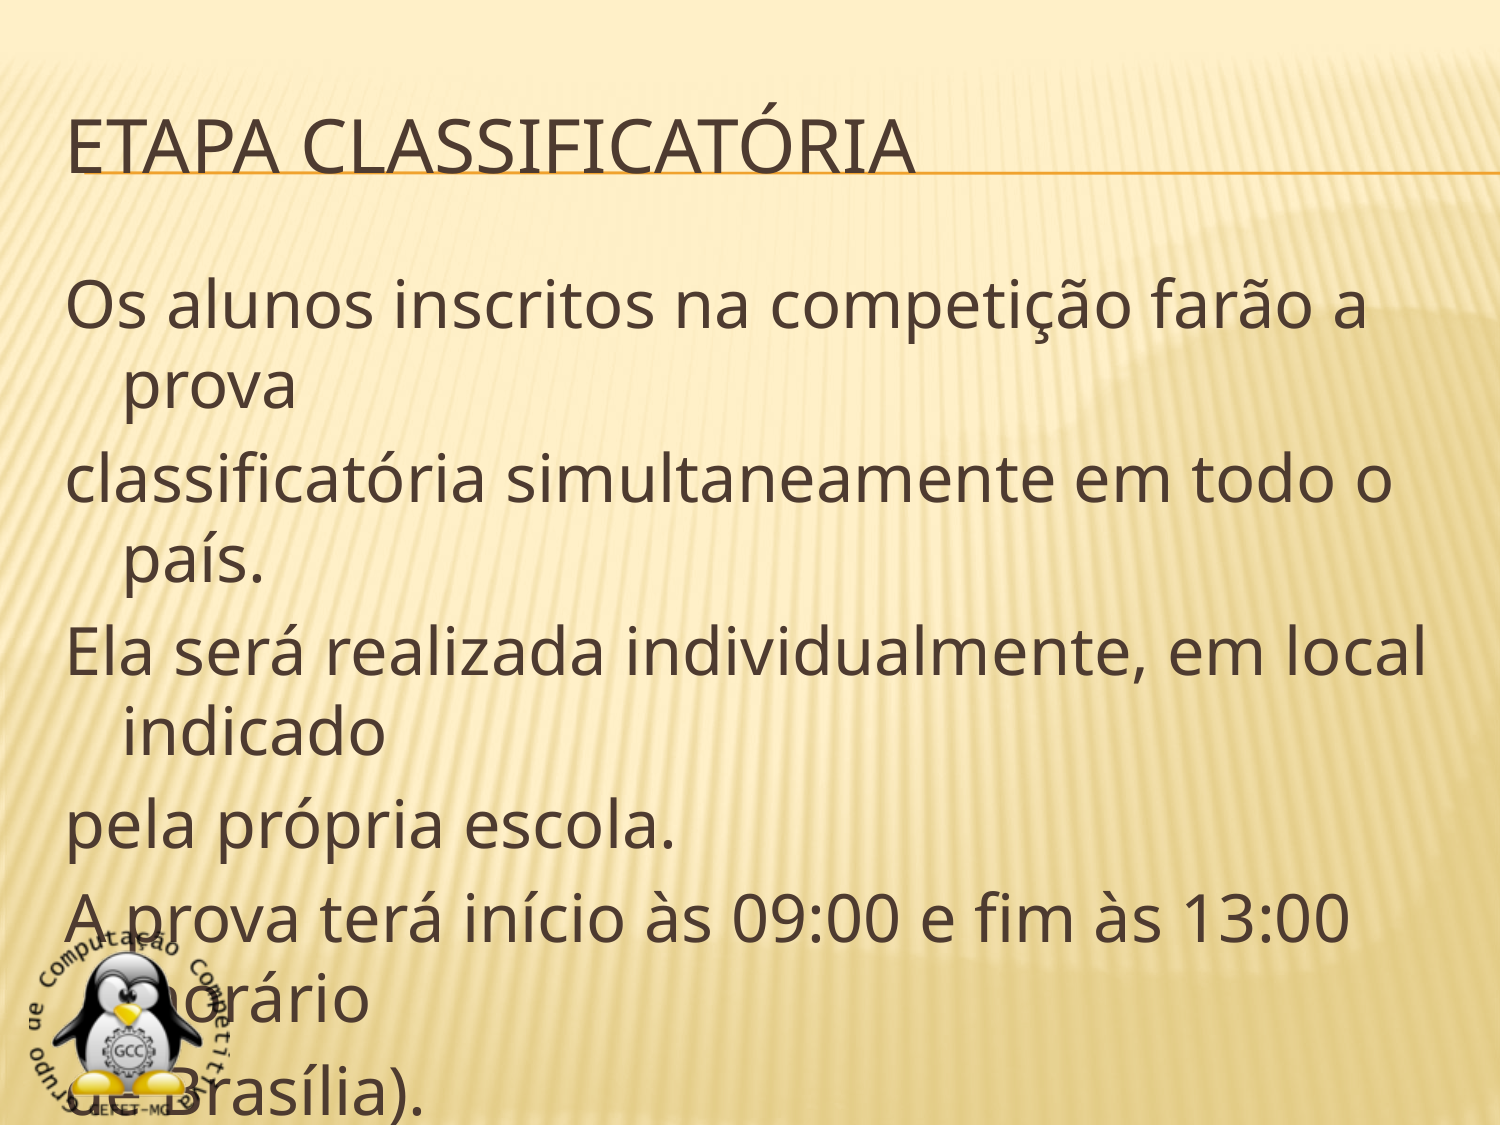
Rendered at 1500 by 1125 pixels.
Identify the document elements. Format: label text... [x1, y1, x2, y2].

list Os alunos inscritos na competição farão a prova classificatória simultaneamente em todo o país. Ela será realizada individualmente, em local indicado pela própria escola. A prova terá início às 09:00 e fim às 13:00 (horário de Brasília). [50, 254, 1500, 998]
picture [29, 924, 230, 1125]
title Etapa Classificatória [50, 75, 1475, 213]
